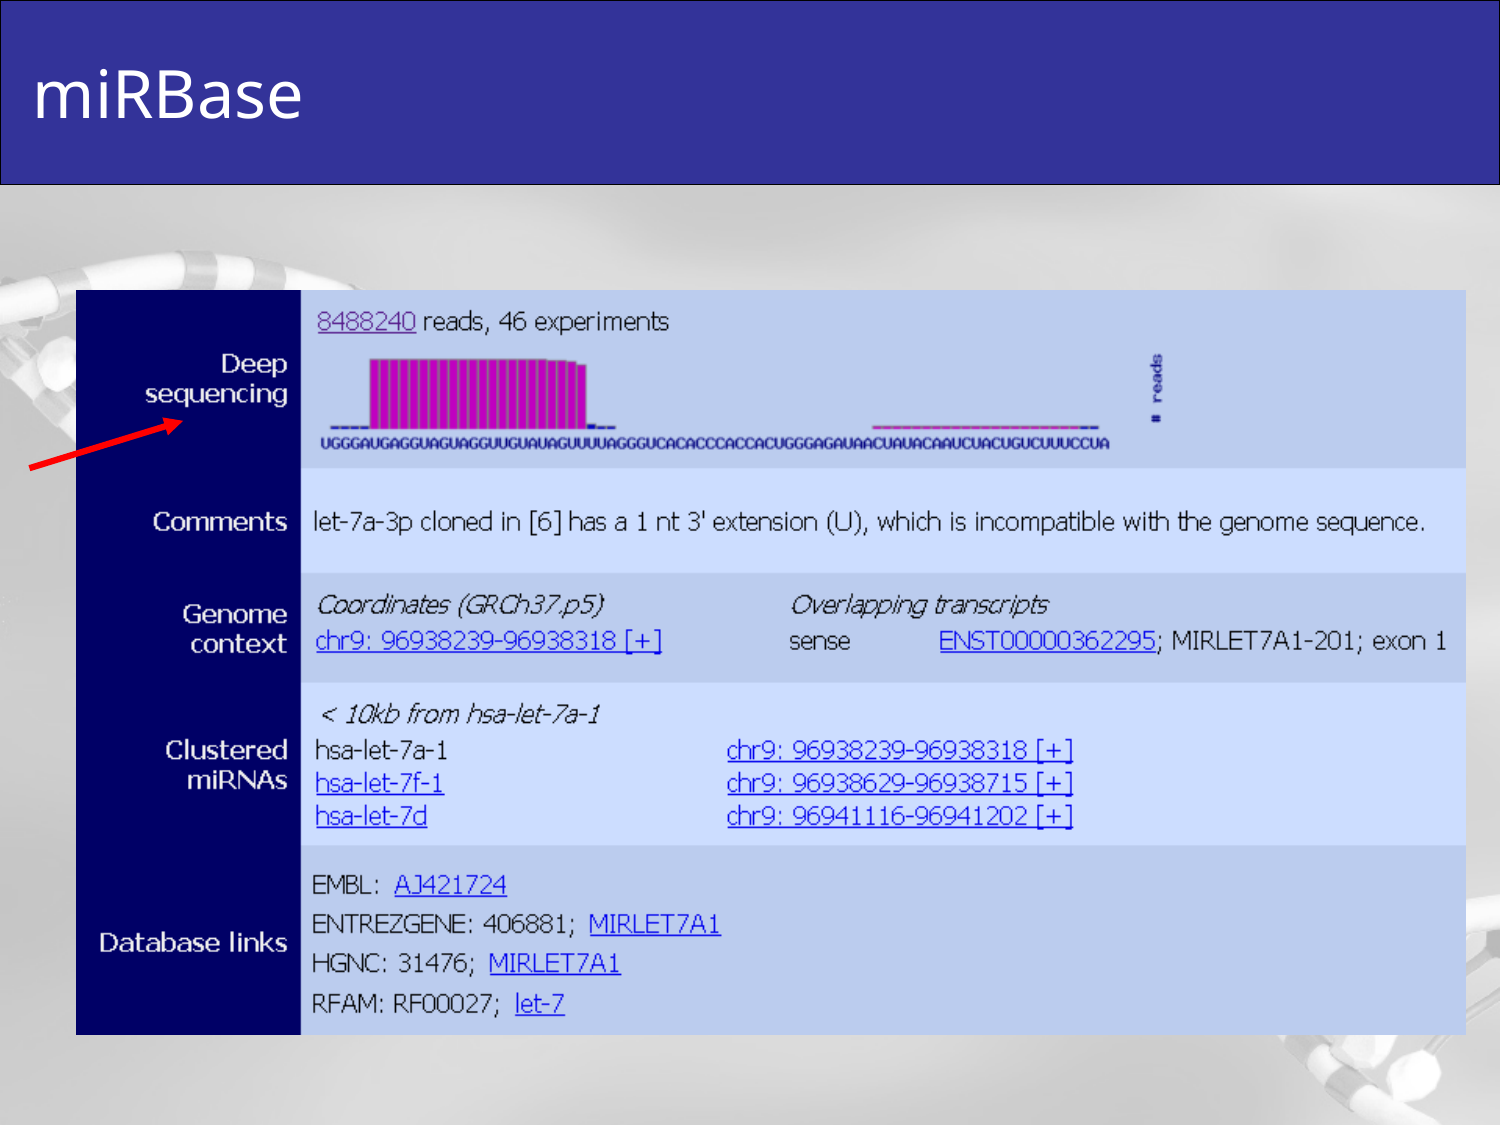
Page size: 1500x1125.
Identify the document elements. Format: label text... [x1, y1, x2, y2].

picture [76, 290, 1467, 1035]
title miRBase [17, 0, 1483, 185]
